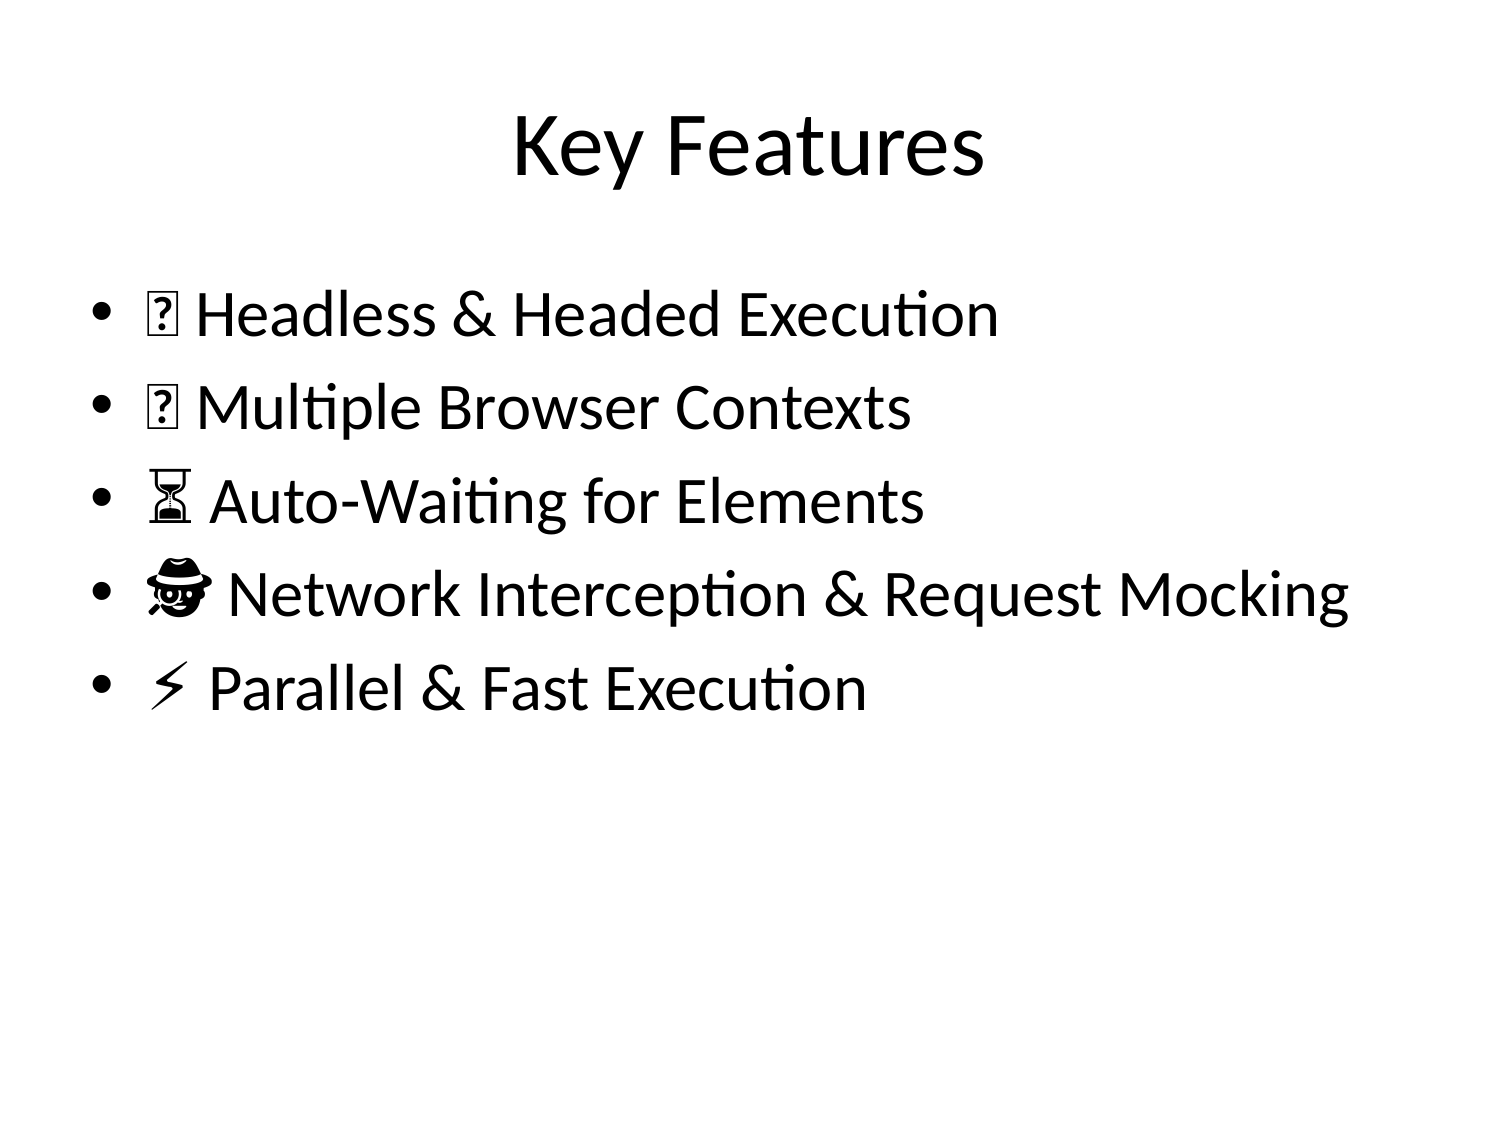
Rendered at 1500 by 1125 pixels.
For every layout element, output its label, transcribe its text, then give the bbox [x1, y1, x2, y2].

title Key Features [75, 45, 1425, 233]
list 👀 Headless & Headed Execution 🔄 Multiple Browser Contexts ⏳ Auto-Waiting for Elements 🕵️ Network Interception & Request Mocking ⚡ Parallel & Fast Execution [75, 262, 1425, 1005]
